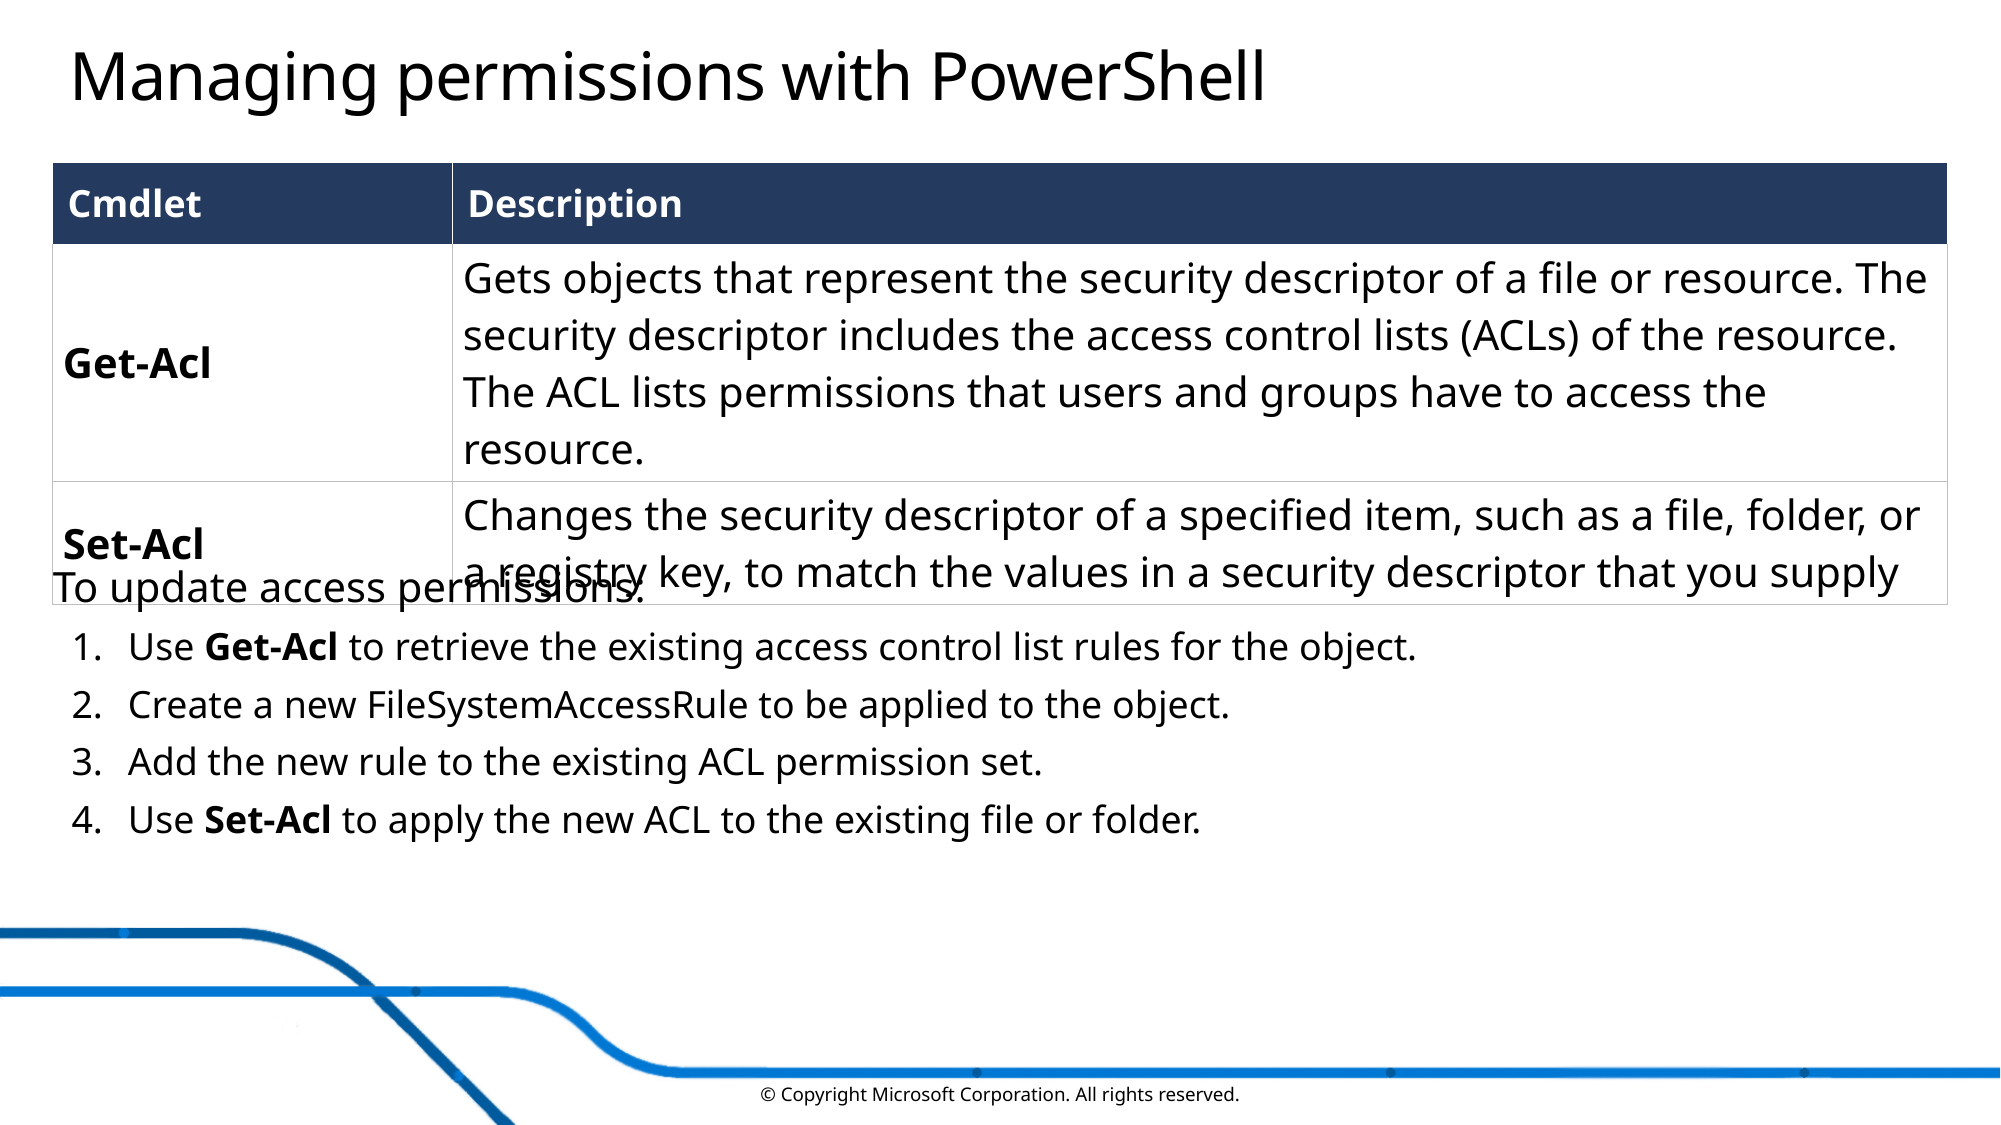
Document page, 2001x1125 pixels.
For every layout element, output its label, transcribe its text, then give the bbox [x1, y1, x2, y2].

picture [0, 0, 2001, 1125]
title Managing permissions with PowerShell [69, 28, 1931, 140]
table_header Description [453, 163, 1947, 244]
list To update access permissions: Use Get-Acl to retrieve the existing access control list rules for the object. Create a new FileSystemAccessRule to be applied to the object. Add the new rule to the existing ACL permission set. Use Set-Acl to apply the new ACL to the existing file or folder. [52, 553, 1916, 851]
table_header Cmdlet [53, 163, 452, 244]
table_cell Changes the security descriptor of a specified item, such as a file, folder, or a registry key, to match the values in a security descriptor that you supply [453, 482, 1947, 604]
table_cell Set-Acl [53, 482, 452, 553]
table_cell Get-Acl [53, 244, 452, 481]
table_cell Gets objects that represent the security descriptor of a file or resource. The security descriptor includes the access control lists (ACLs) of the resource. The ACL lists permissions that users and groups have to access the resource. [453, 244, 1947, 481]
